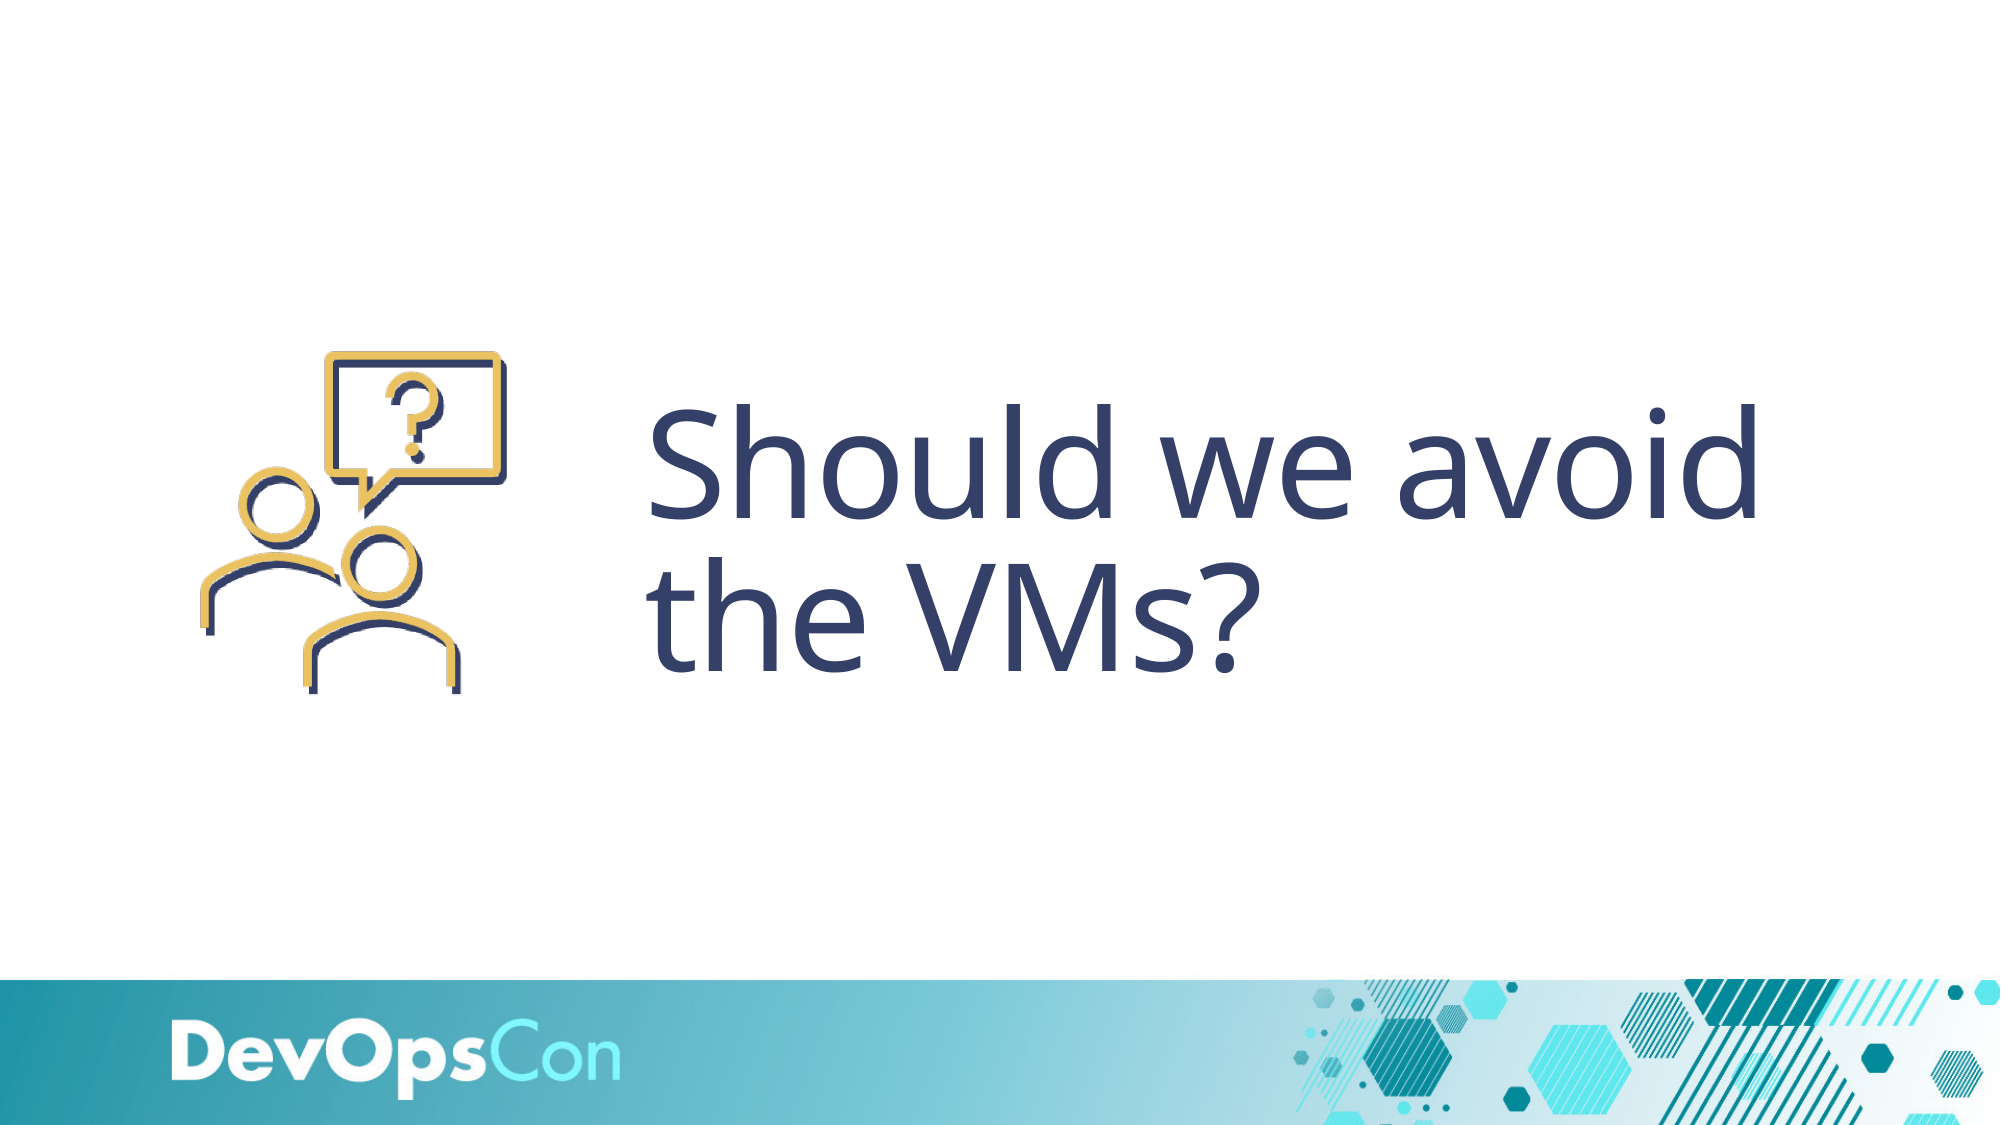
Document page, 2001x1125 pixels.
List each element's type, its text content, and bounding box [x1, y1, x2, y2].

picture [0, 0, 2000, 1125]
title Should we avoid the VMs? [629, 124, 1830, 710]
